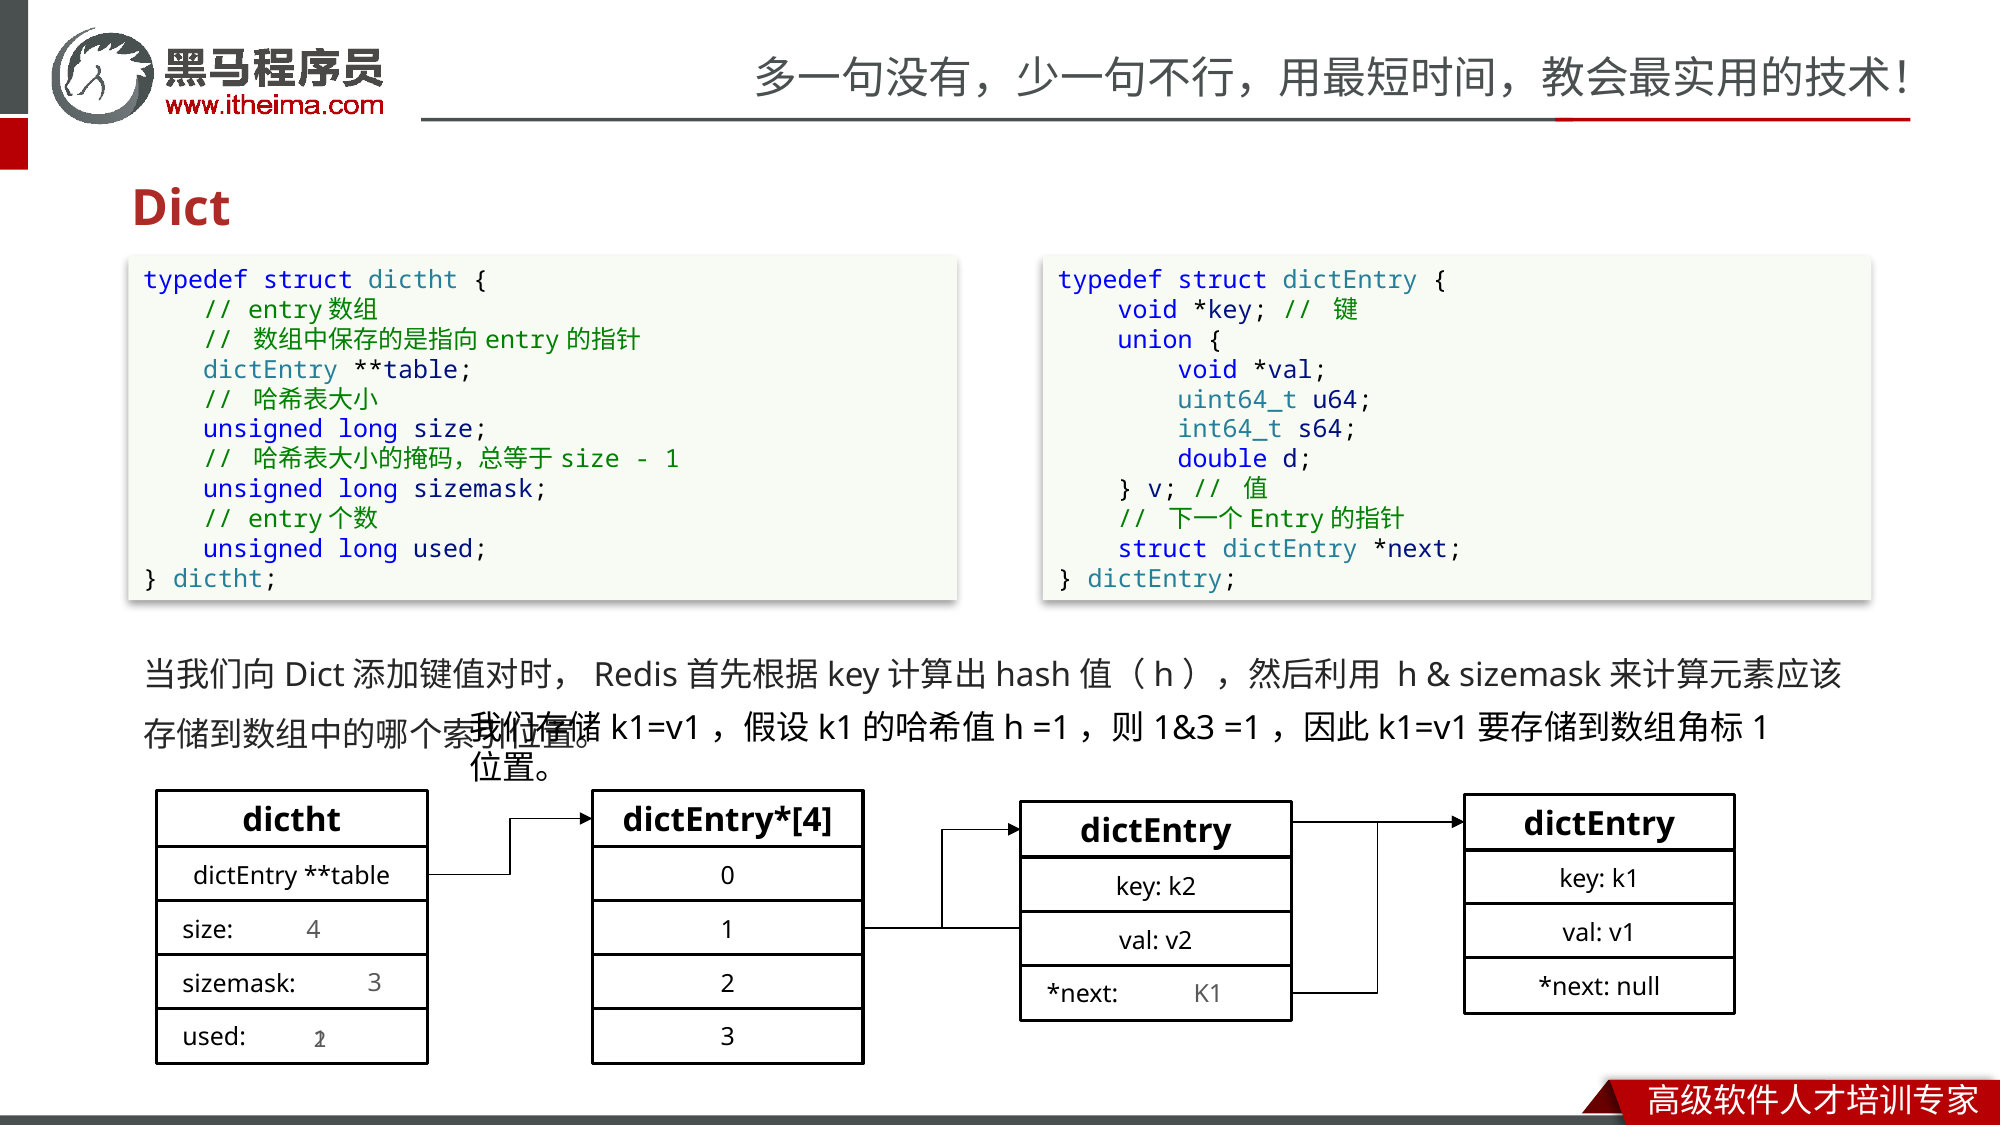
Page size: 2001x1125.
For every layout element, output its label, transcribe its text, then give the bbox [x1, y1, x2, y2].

list 当我们向Dict添加键值对时，Redis首先根据key计算出hash值（h），然后利用 h & sizemask来计算元素应该存储到数组中的哪个索引位置。 [128, 625, 1884, 769]
text_box 1 [590, 898, 865, 952]
text_box 我们存储k1=v1，假设k1的哈希值h =1，则1&3 =1，因此k1=v1要存储到数组角标1位置。 [454, 698, 1802, 794]
text_box typedef struct dictEntry { void *key; // 键 union { void *val; uint64_t u64; int64_t s64; double d; } v; // 值 // 下一个Entry的指针 struct dictEntry *next; } dictEntry; [1042, 255, 1872, 601]
text_box val: v1 [1469, 902, 1737, 956]
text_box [426, 818, 593, 875]
text_box val: v2 [1019, 938, 1285, 963]
text_box dictEntry [1019, 800, 1293, 820]
text_box *next: [1019, 963, 1293, 1023]
text_box dictht [154, 789, 429, 845]
text_box dictEntry **table [154, 845, 429, 898]
text_box 2 [590, 952, 865, 1006]
picture [50, 26, 384, 125]
title Dict [116, 173, 1872, 238]
text_box dictEntry [1462, 794, 1737, 848]
text_box key: k1 [1470, 848, 1737, 902]
text_box dictEntry*[4] [590, 794, 865, 845]
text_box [862, 821, 1289, 929]
text_box 4 [291, 906, 359, 951]
text_box 0 [590, 845, 856, 898]
text_box size: [154, 898, 429, 952]
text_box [1291, 821, 1465, 994]
text_box *next: null [1462, 956, 1737, 1015]
text_box 1 [299, 1017, 348, 1058]
text_box 3 [590, 1006, 865, 1066]
text_box 3 [352, 959, 420, 1004]
text_box sizemask: [154, 952, 429, 1006]
text_box typedef struct dictht { // entry数组 // 数组中保存的是指向entry的指针 dictEntry **table; // 哈希表大小 unsigned long size; // 哈希表大小的掩码，总等于size - 1 unsigned long sizemask; // entry个数 unsigned long used; } dictht; [128, 255, 957, 601]
text_box used: [154, 1006, 429, 1066]
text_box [862, 829, 1021, 929]
text_box K1 [1178, 970, 1254, 1015]
